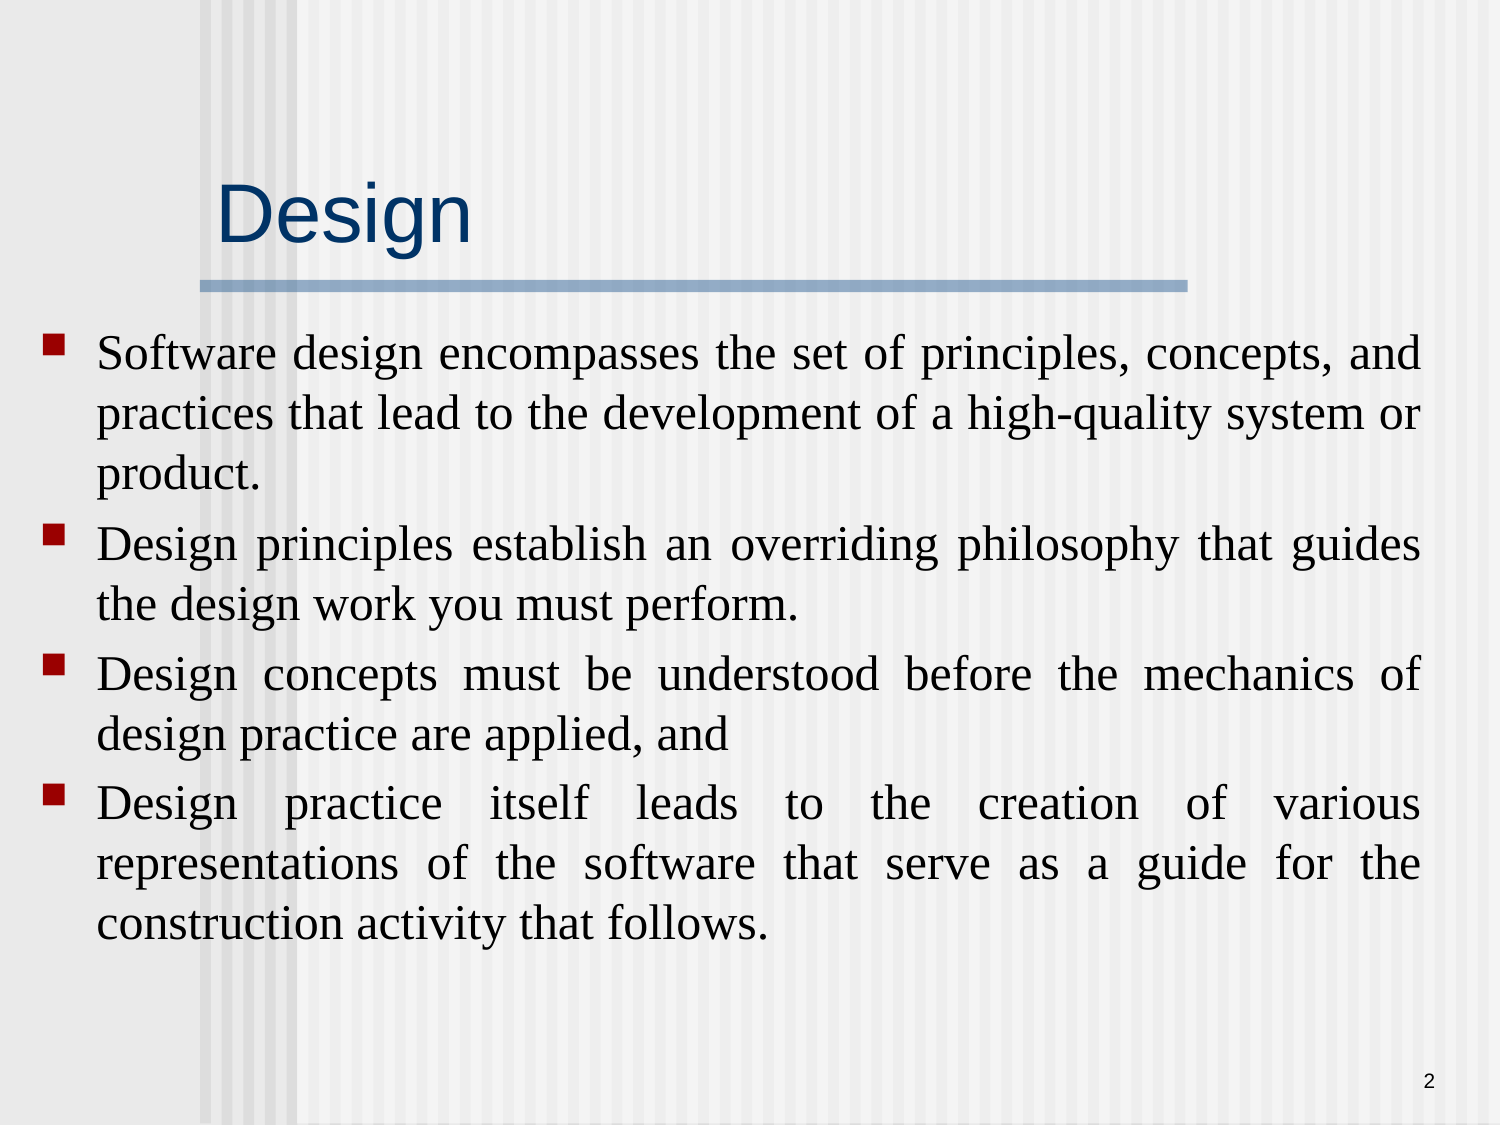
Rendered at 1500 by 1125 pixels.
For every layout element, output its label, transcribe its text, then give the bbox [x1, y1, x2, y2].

list Software design encompasses the set of principles, concepts, and practices that lead to the development of a high-quality system or product. Design principles establish an overriding philosophy that guides the design work you must perform. Design concepts must be understood before the mechanics of design practice are applied, and Design practice itself leads to the creation of various representations of the software that serve as a guide for the construction activity that follows. [24, 312, 1438, 1001]
title Design [199, 162, 1301, 267]
slide_number 2 [1237, 1025, 1450, 1100]
